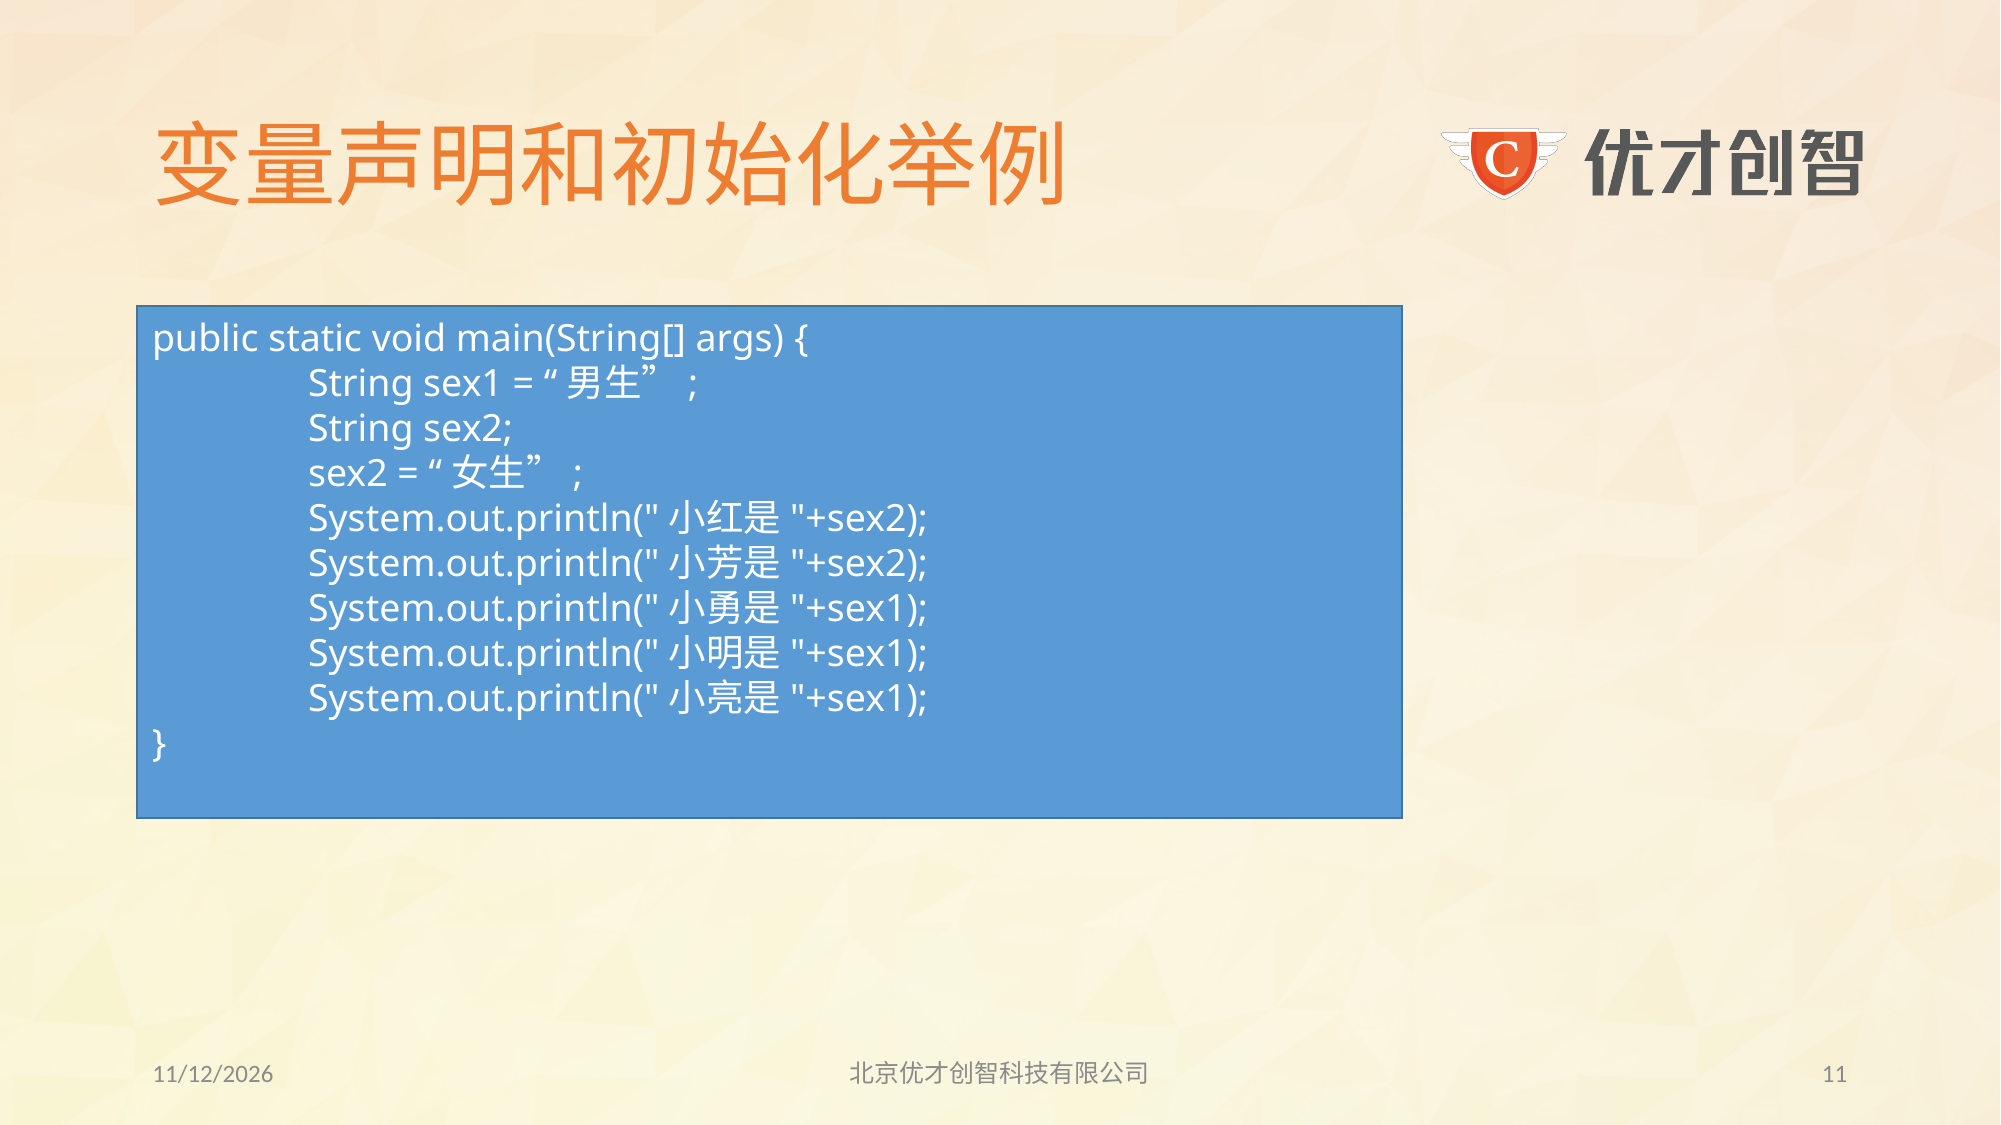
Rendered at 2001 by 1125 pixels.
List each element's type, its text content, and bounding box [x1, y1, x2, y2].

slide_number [137, 1042, 588, 1103]
picture [1441, 128, 1863, 200]
footer 北京优才创智科技有限公司 [662, 1042, 1338, 1103]
title 变量声明和初始化举例 [137, 59, 1441, 278]
text_box public static void main(String[] args) { String sex1 = “男生”; String sex2; sex2 = “女生”; System.out.println("小红是"+sex2); System.out.println("小芳是"+sex2); System.out.println("小勇是"+sex1); System.out.println("小明是"+sex1); System.out.println("小亮是"+sex1); } [136, 305, 1403, 819]
slide_number 10 [1412, 1042, 1863, 1103]
